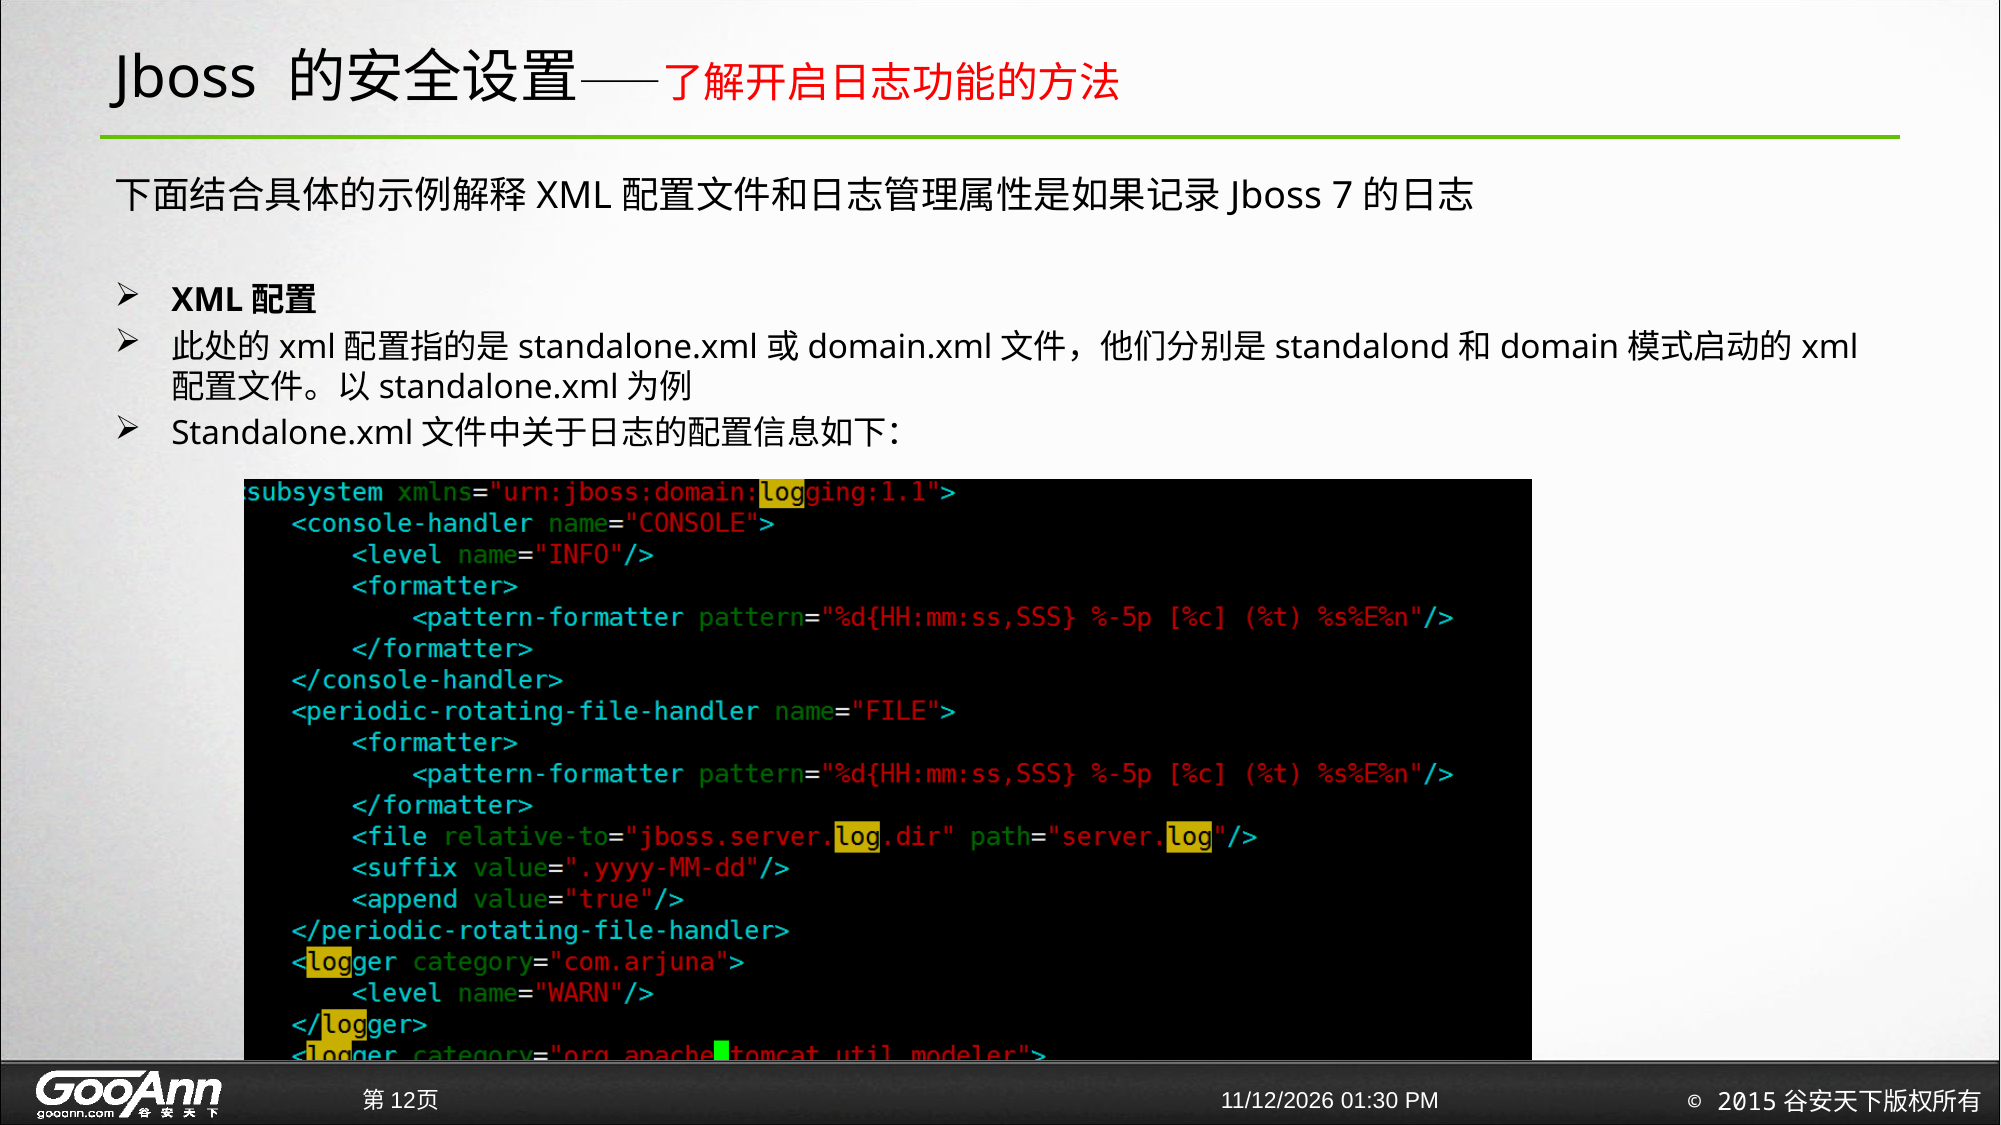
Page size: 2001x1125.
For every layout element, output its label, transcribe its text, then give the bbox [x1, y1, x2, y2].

list 下面结合具体的示例解释XML配置文件和日志管理属性是如果记录Jboss 7的日志 XML配置 此处的xml配置指的是standalone.xml或domain.xml文件，他们分别是standalond和domain模式启动的xml配置文件。以standalone.xml为例 Standalone.xml文件中关于日志的配置信息如下： [99, 160, 1900, 1005]
picture [0, 0, 2001, 1125]
title Jboss 的安全设置——了解开启日志功能的方法 [99, 45, 1900, 126]
